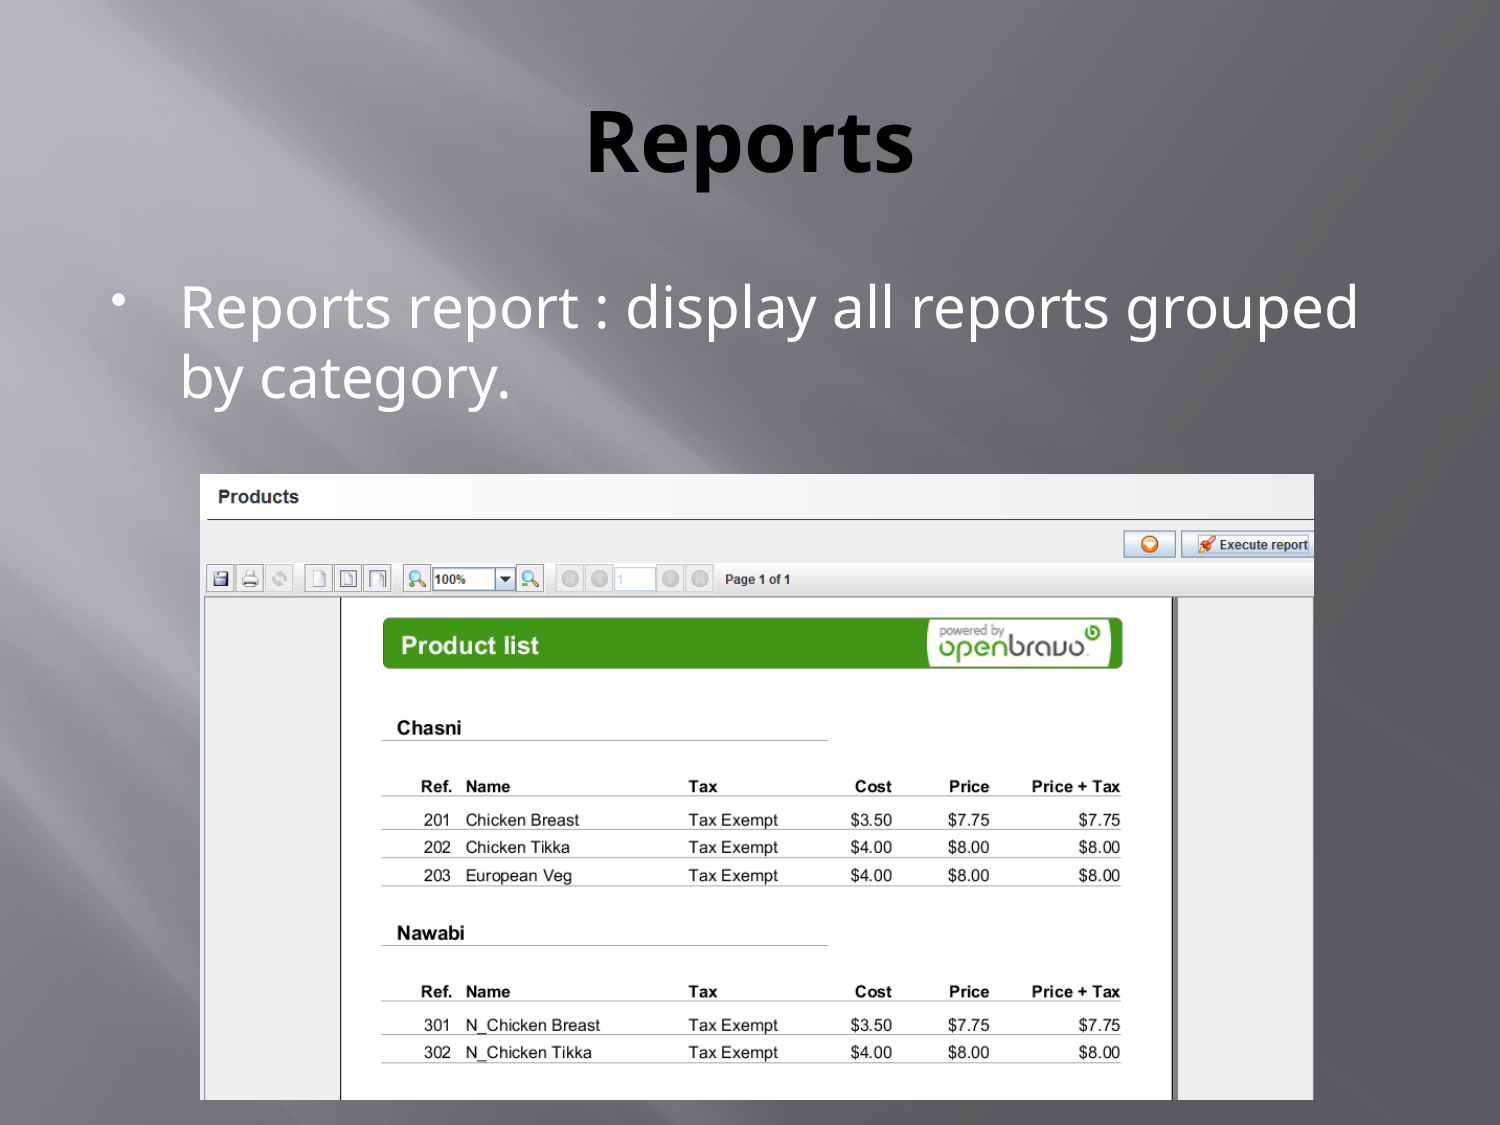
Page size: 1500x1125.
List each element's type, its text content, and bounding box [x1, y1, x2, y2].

list Reports report : display all reports grouped by category. [75, 262, 1425, 1035]
picture [199, 474, 1314, 1101]
title Reports [75, 45, 1425, 233]
